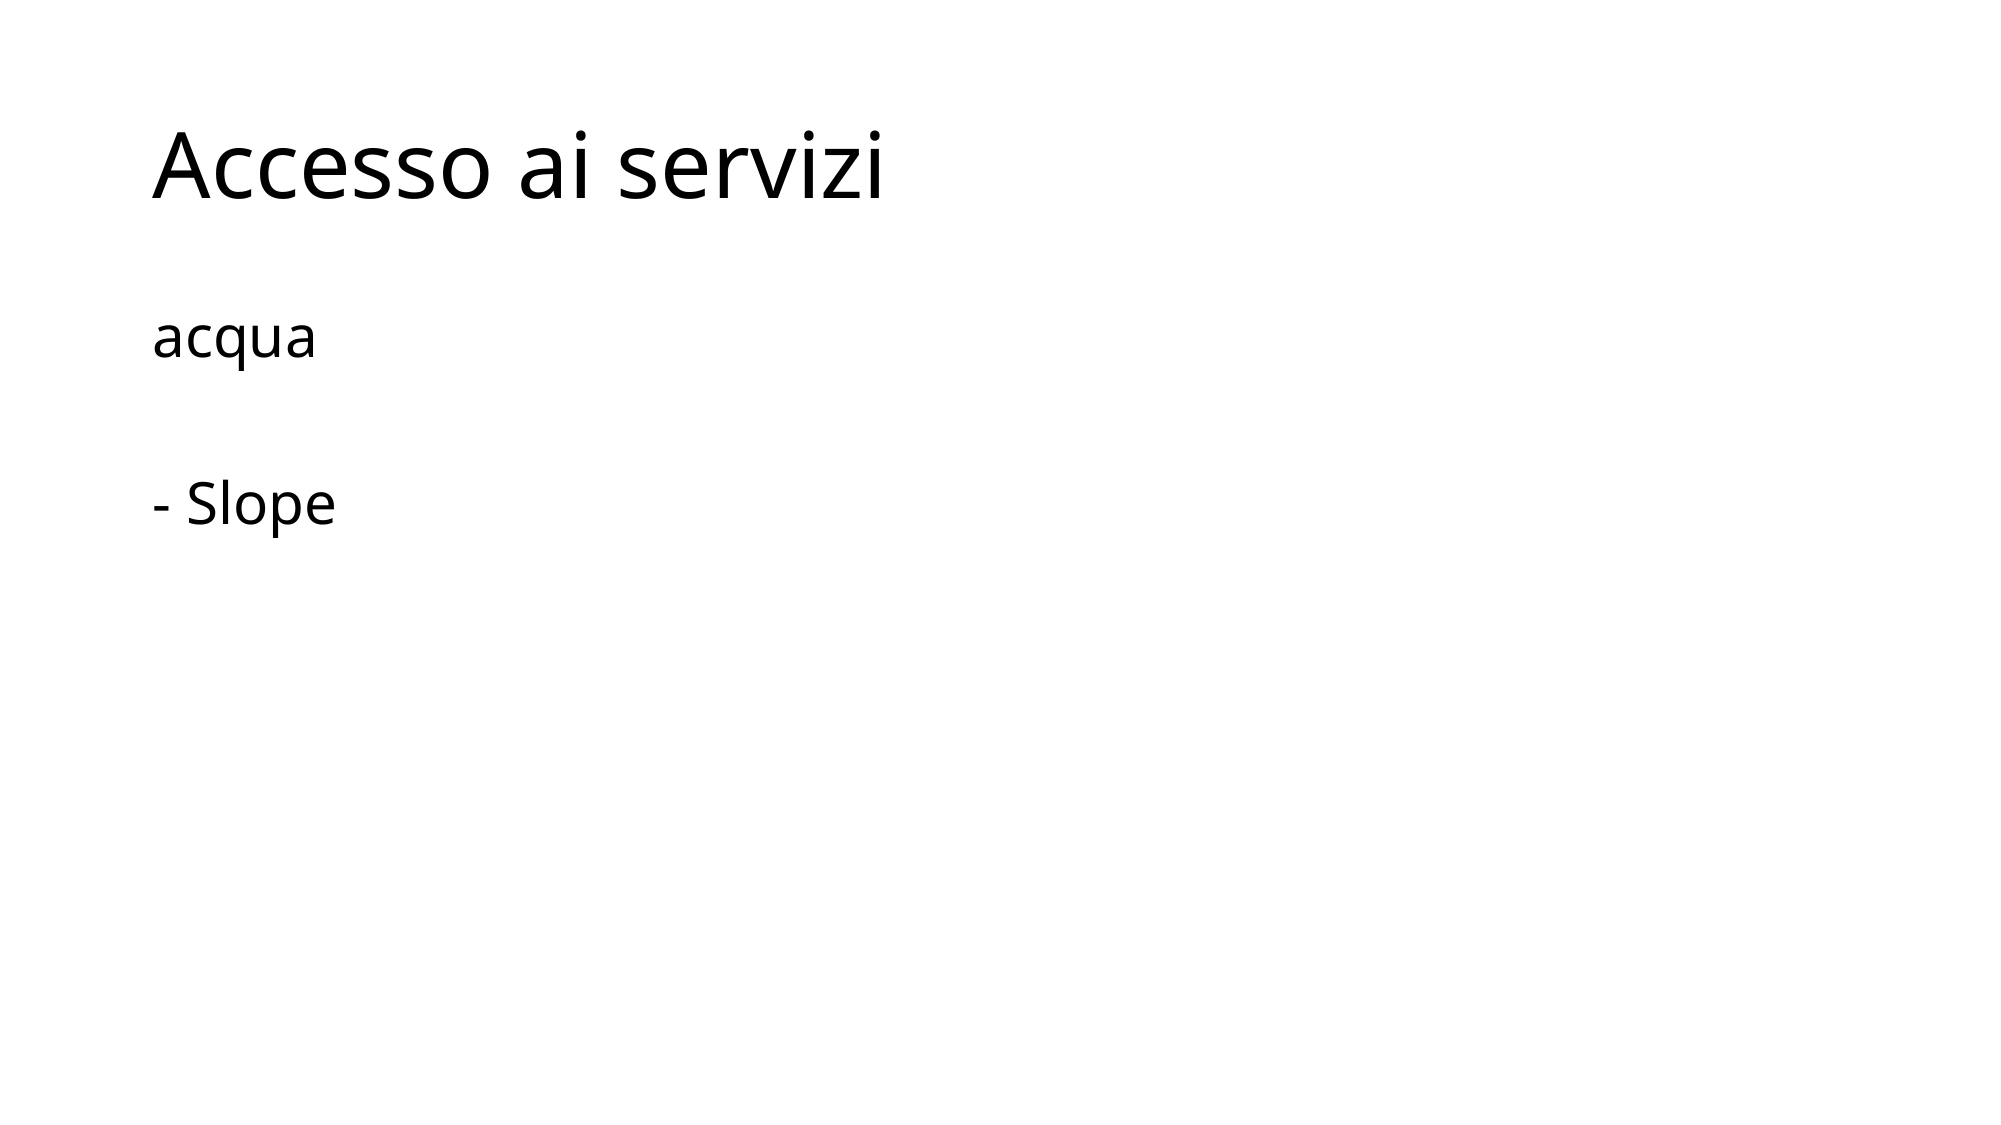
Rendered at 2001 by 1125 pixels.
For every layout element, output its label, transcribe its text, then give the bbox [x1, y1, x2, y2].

list acqua - Slope [137, 299, 1863, 1014]
title Accesso ai servizi [137, 59, 1863, 278]
